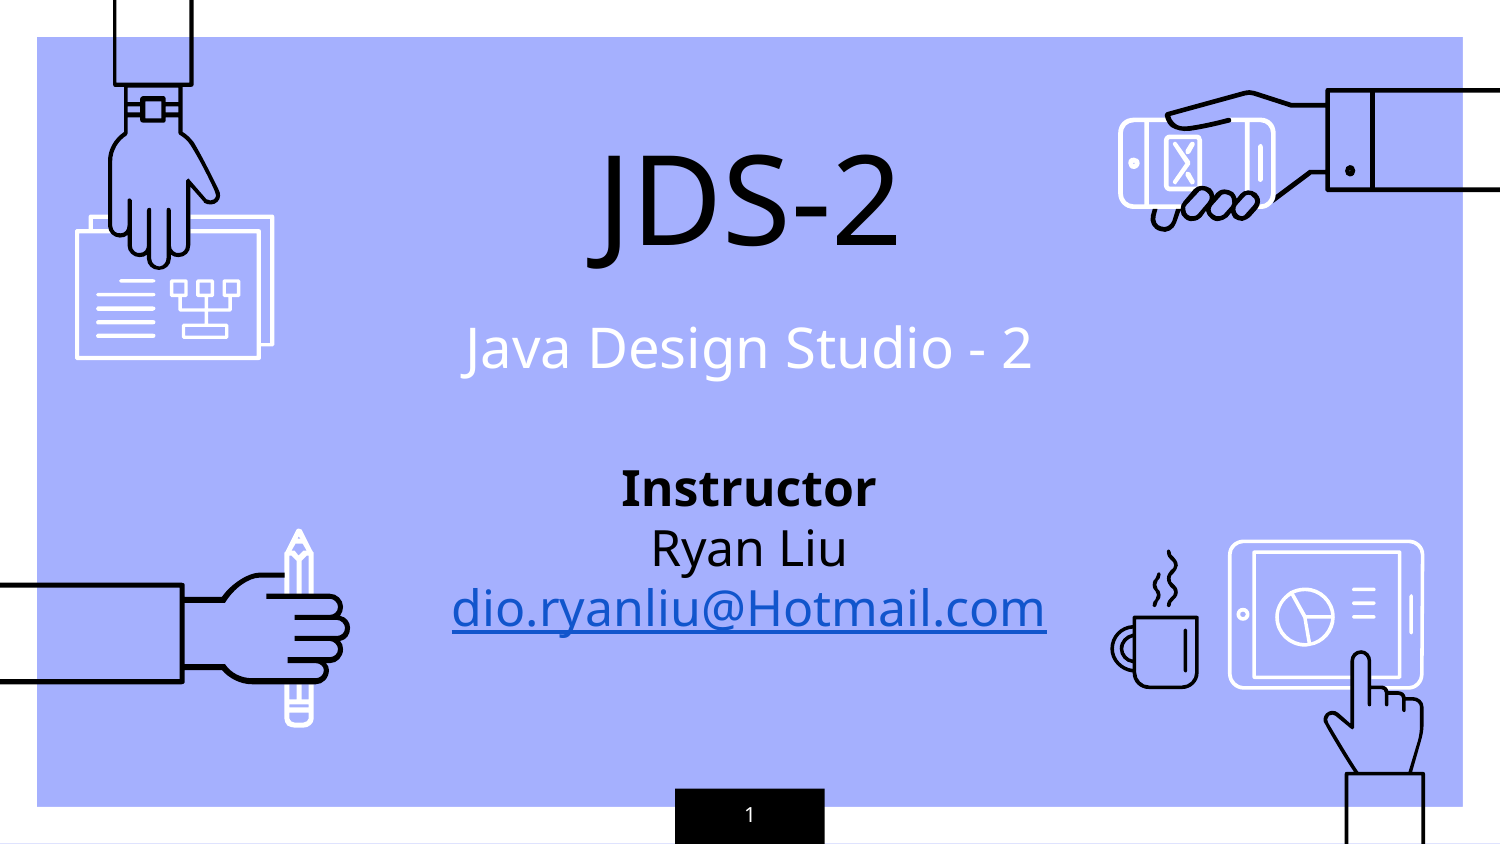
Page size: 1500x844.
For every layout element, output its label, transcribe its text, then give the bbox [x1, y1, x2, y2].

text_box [75, 452, 275, 804]
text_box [1110, 539, 1426, 844]
slide_number 1 [675, 788, 825, 844]
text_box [1235, 0, 1383, 353]
text_box Java Design Studio - 2 [74, 297, 1425, 383]
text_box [74, 0, 275, 361]
text_box Instructor Ryan Liu dio.ryanliu@Hotmail.com [74, 441, 1425, 630]
title JDS-2 [348, 94, 1152, 285]
